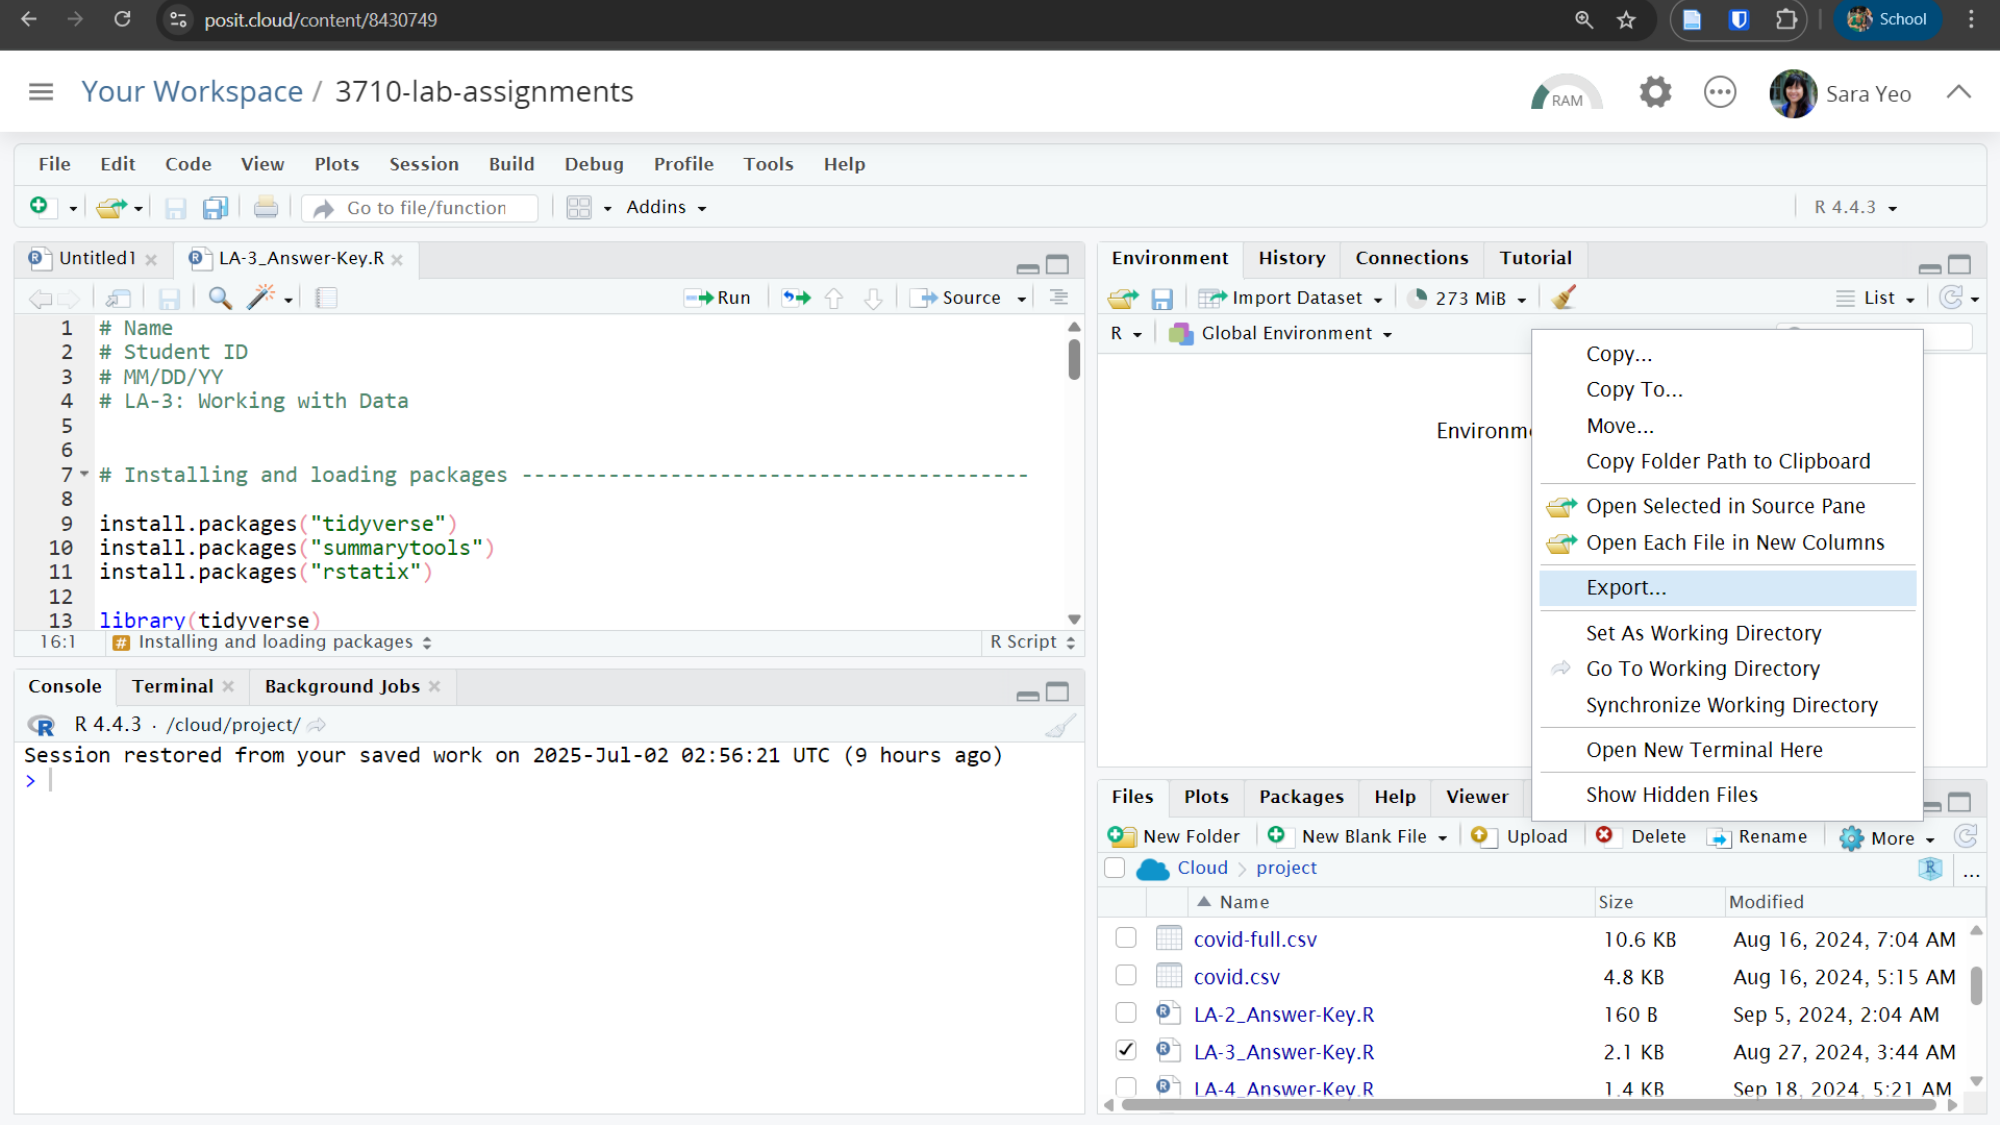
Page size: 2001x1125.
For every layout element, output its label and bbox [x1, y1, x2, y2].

list [0, 0, 2000, 1125]
